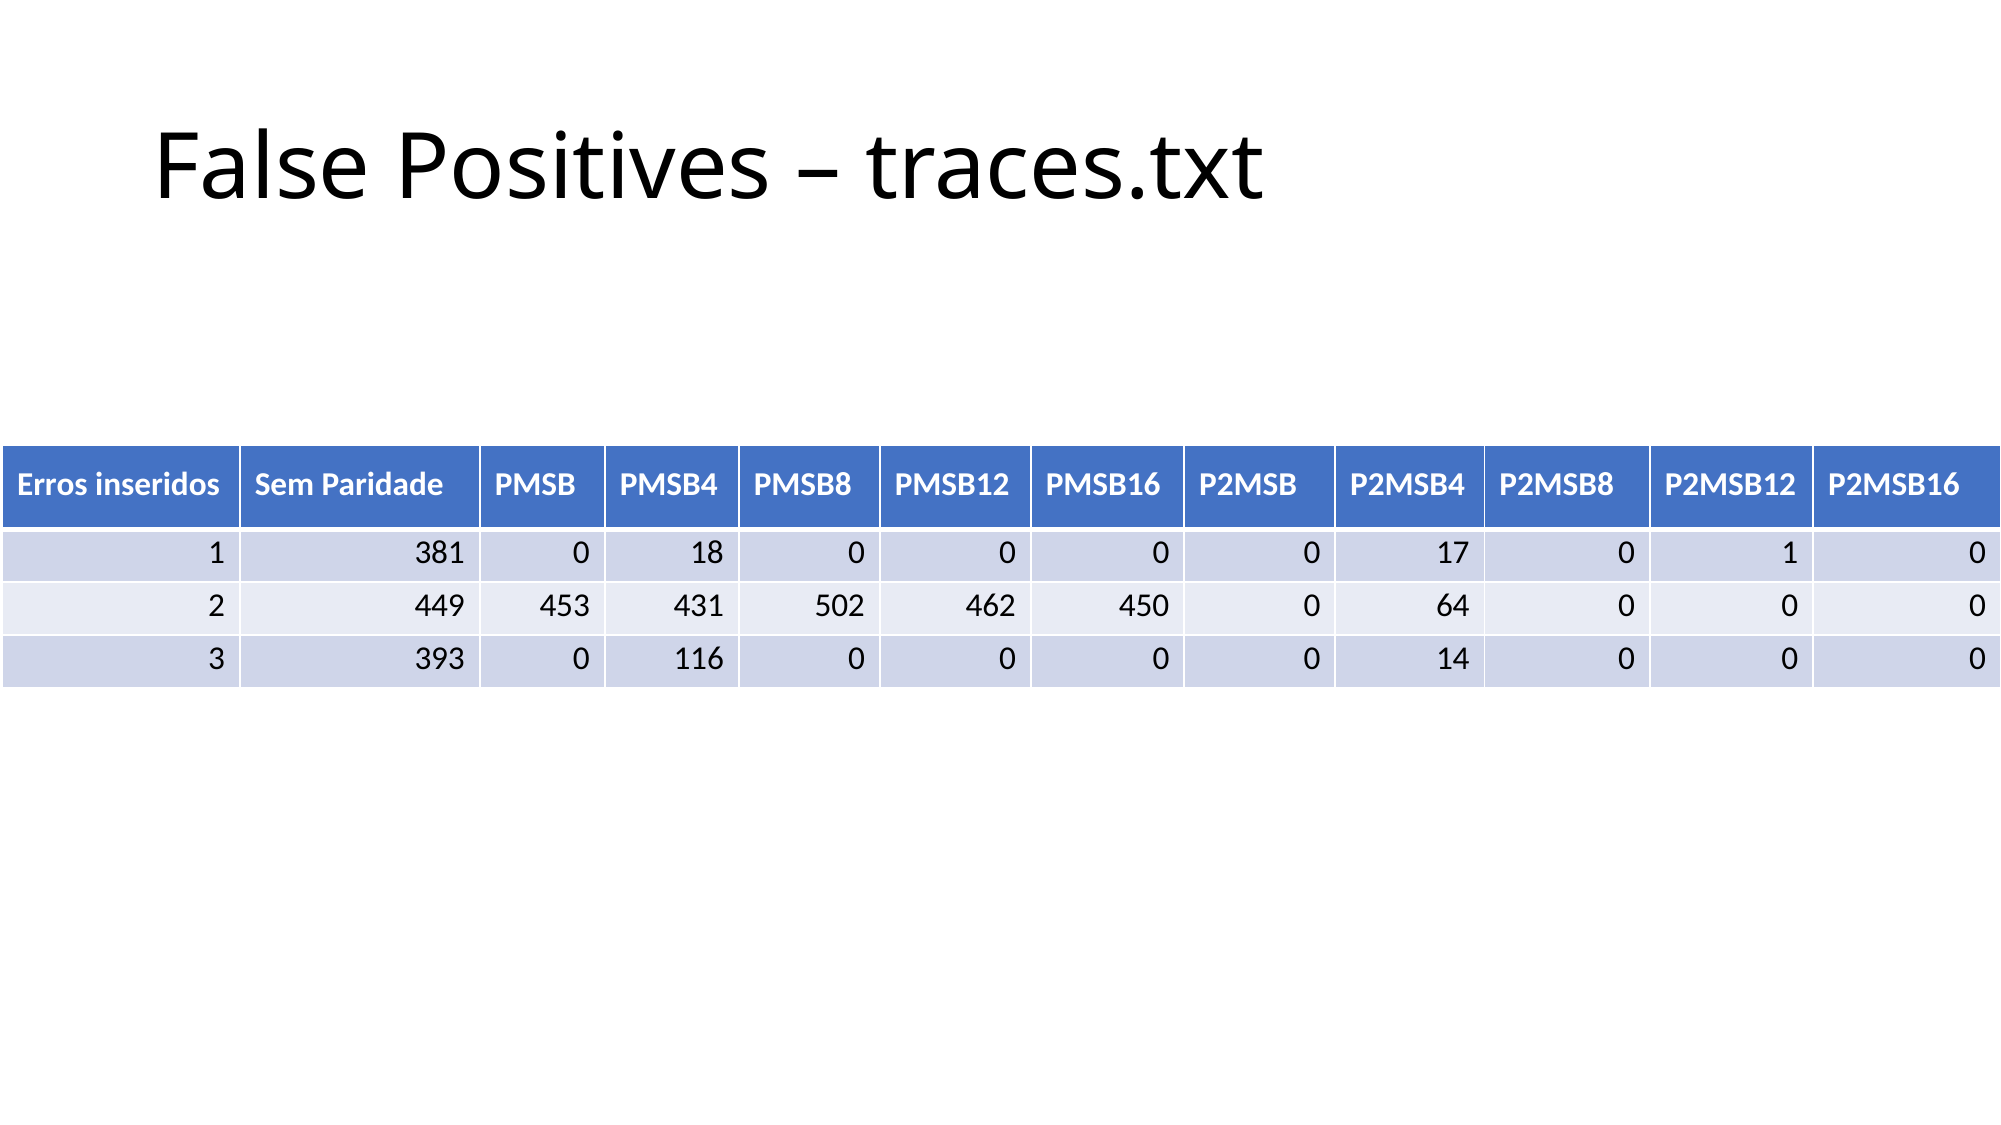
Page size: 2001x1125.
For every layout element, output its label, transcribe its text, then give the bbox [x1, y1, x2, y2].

table_cell 381 [241, 532, 479, 581]
table_cell 0 [481, 636, 604, 687]
table_cell 2 [3, 583, 239, 634]
table_cell 0 [1651, 636, 1812, 687]
table_header PMSB8 [740, 446, 879, 527]
table_header P2MSB16 [1814, 446, 2000, 527]
table_cell 17 [1336, 532, 1484, 581]
table_cell 0 [1032, 636, 1183, 687]
table_cell 393 [241, 636, 479, 687]
table_cell 116 [606, 636, 738, 687]
table_header Erros inseridos [3, 446, 239, 527]
table_cell 0 [881, 636, 1030, 687]
table_header P2MSB [1185, 446, 1334, 527]
table_cell 3 [3, 636, 239, 687]
table_cell 0 [1651, 583, 1812, 634]
table_header PMSB4 [606, 446, 738, 527]
table_cell 18 [606, 532, 738, 581]
table_cell 453 [481, 583, 604, 634]
table_cell 0 [740, 636, 879, 687]
table_cell 0 [1814, 532, 2000, 581]
table_cell 502 [740, 583, 879, 634]
table_cell 0 [1185, 532, 1334, 581]
table_cell 0 [1485, 636, 1649, 687]
table_cell 0 [481, 532, 604, 581]
table_header P2MSB8 [1485, 446, 1649, 527]
table_cell 1 [1651, 532, 1812, 581]
table_header PMSB [481, 446, 604, 527]
table_cell 0 [1485, 583, 1649, 634]
table_header PMSB16 [1032, 446, 1183, 527]
table_cell 0 [1185, 583, 1334, 634]
table_cell 0 [881, 532, 1030, 581]
table_cell 0 [1814, 583, 2000, 634]
title False Positives – traces.txt [137, 59, 1863, 278]
table_cell 450 [1032, 583, 1183, 634]
table_header P2MSB4 [1336, 446, 1484, 527]
table_cell 64 [1336, 583, 1484, 634]
table_cell 0 [1814, 636, 2000, 687]
table_cell 1 [3, 532, 239, 581]
table_cell 431 [606, 583, 738, 634]
table_header Sem Paridade [241, 446, 479, 527]
table_cell 462 [881, 583, 1030, 634]
table_cell 0 [1032, 532, 1183, 581]
table_cell 0 [1185, 636, 1334, 687]
table_cell 0 [740, 532, 879, 581]
table_cell 449 [241, 583, 479, 634]
table_header PMSB12 [881, 446, 1030, 527]
table_header P2MSB12 [1651, 446, 1812, 527]
table_cell 0 [1485, 532, 1649, 581]
table_cell 14 [1336, 636, 1484, 687]
